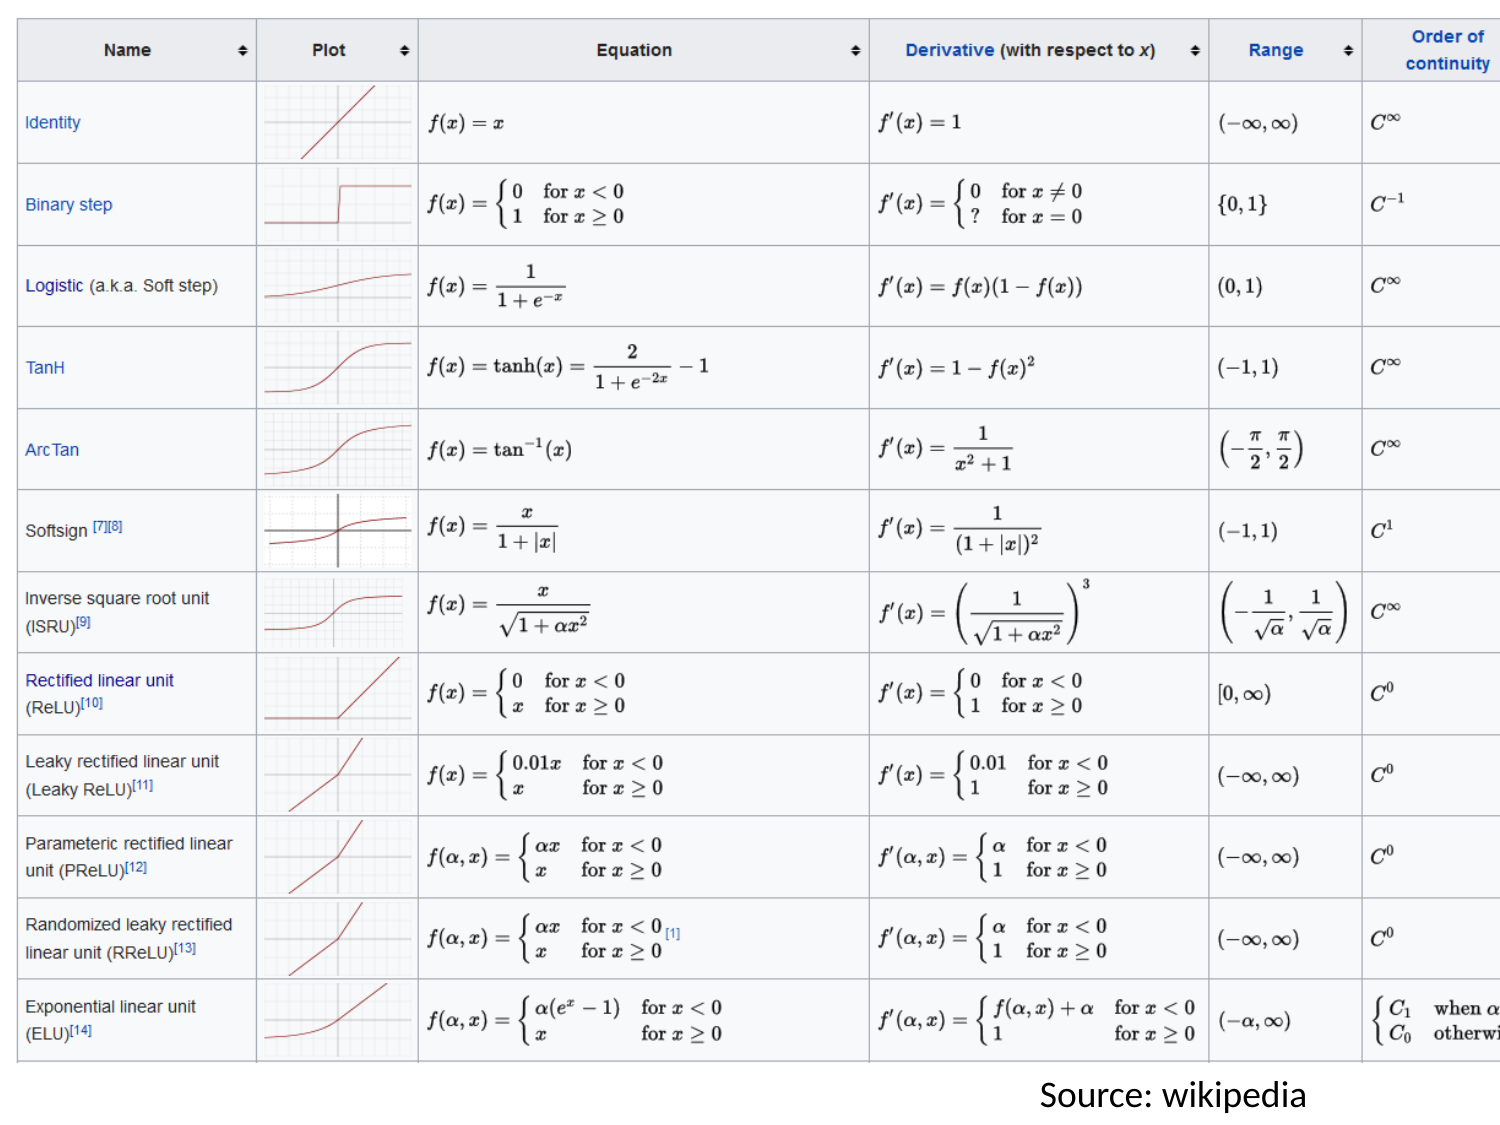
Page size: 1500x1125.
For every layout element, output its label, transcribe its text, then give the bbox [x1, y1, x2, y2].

text_box Source: wikipedia [1024, 1074, 1338, 1123]
picture [12, 12, 1500, 1063]
